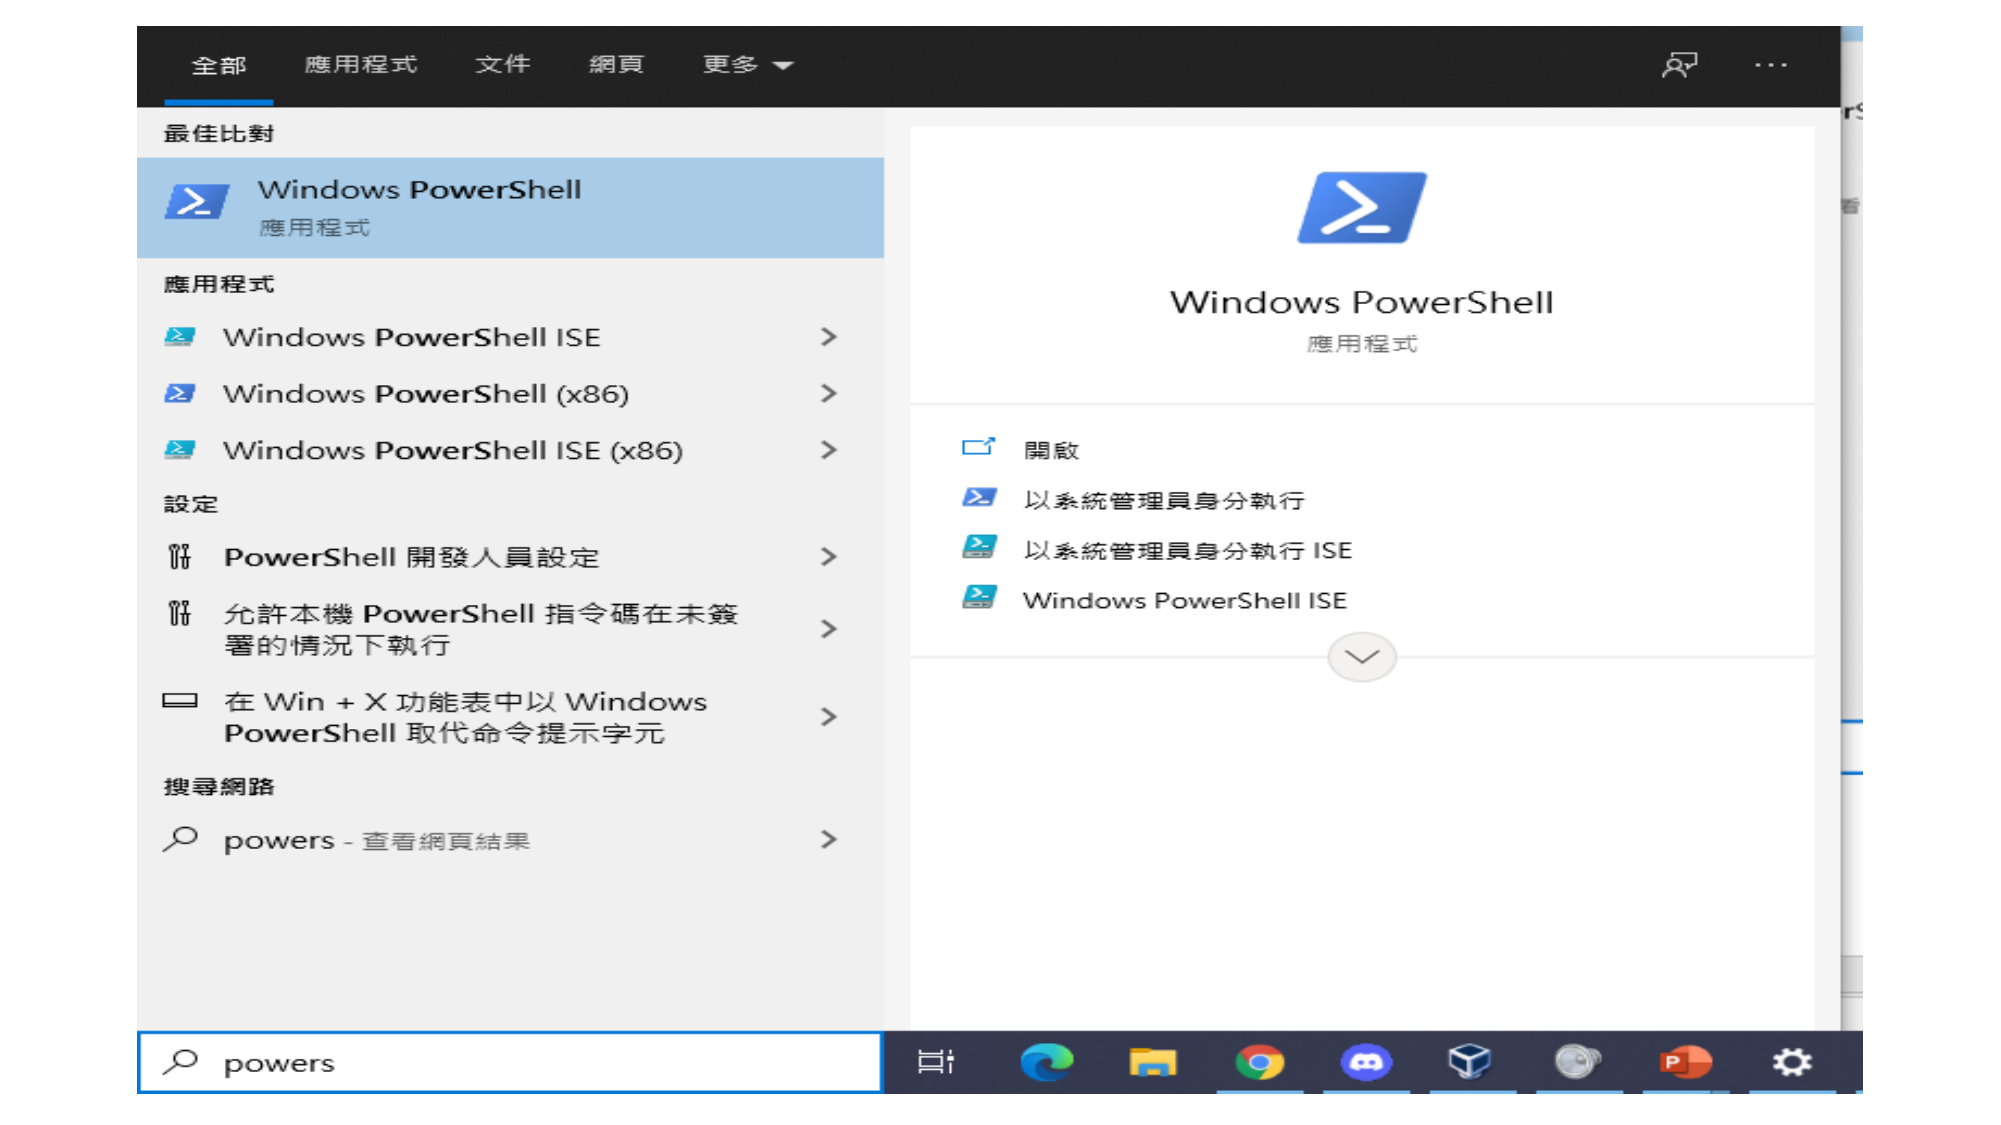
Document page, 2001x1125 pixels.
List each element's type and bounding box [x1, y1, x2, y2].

picture [137, 26, 1863, 1094]
